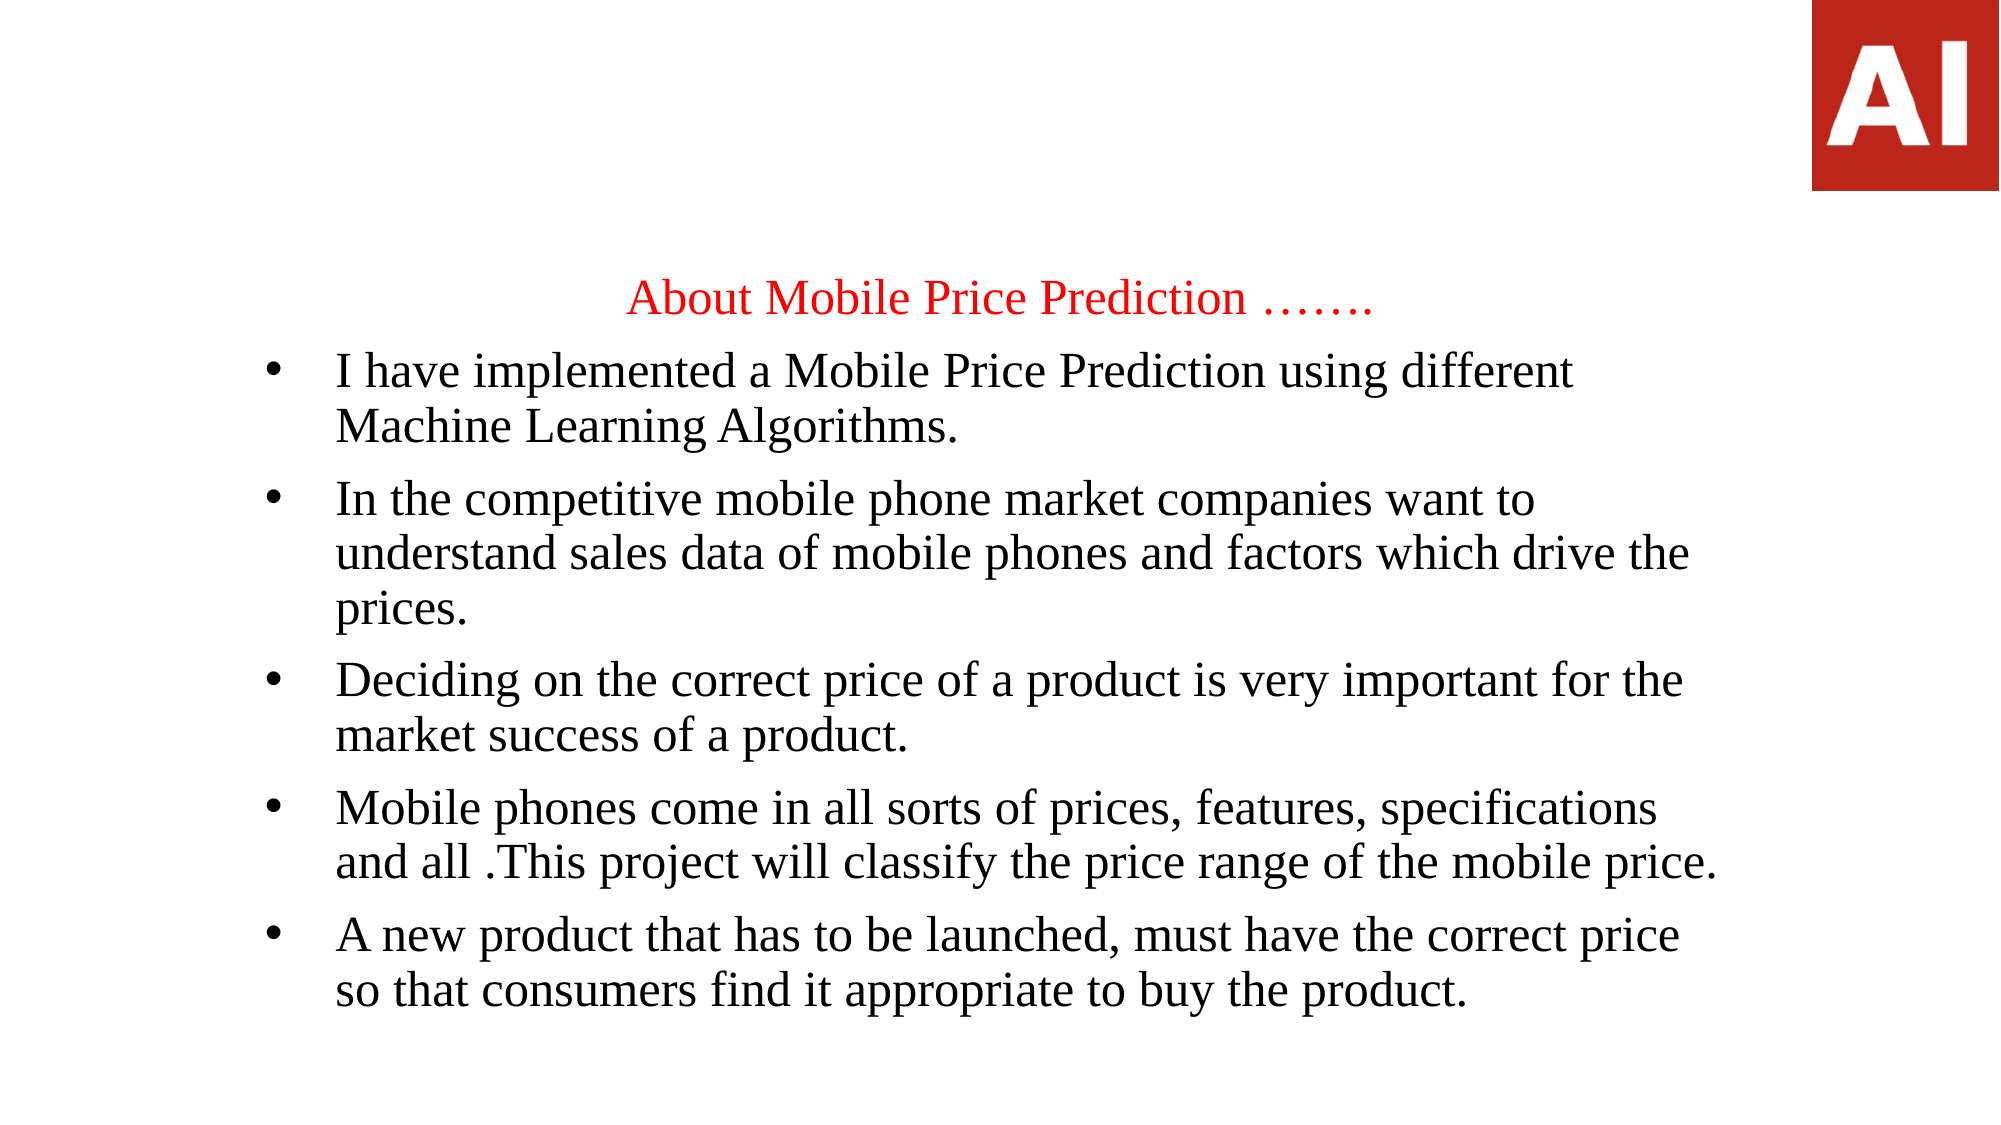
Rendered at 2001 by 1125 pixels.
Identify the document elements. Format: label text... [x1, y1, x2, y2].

subtitle About Mobile Price Prediction ……. I have implemented a Mobile Price Prediction using different Machine Learning Algorithms. In the competitive mobile phone market companies want to understand sales data of mobile phones and factors which drive the prices. Deciding on the correct price of a product is very important for the market success of a product. Mobile phones come in all sorts of prices, features, specifications and all .This project will classify the price range of the mobile price. A new product that has to be launched, must have the correct price so that consumers find it appropriate to buy the product. [249, 39, 1750, 1037]
picture [1809, 0, 2000, 191]
